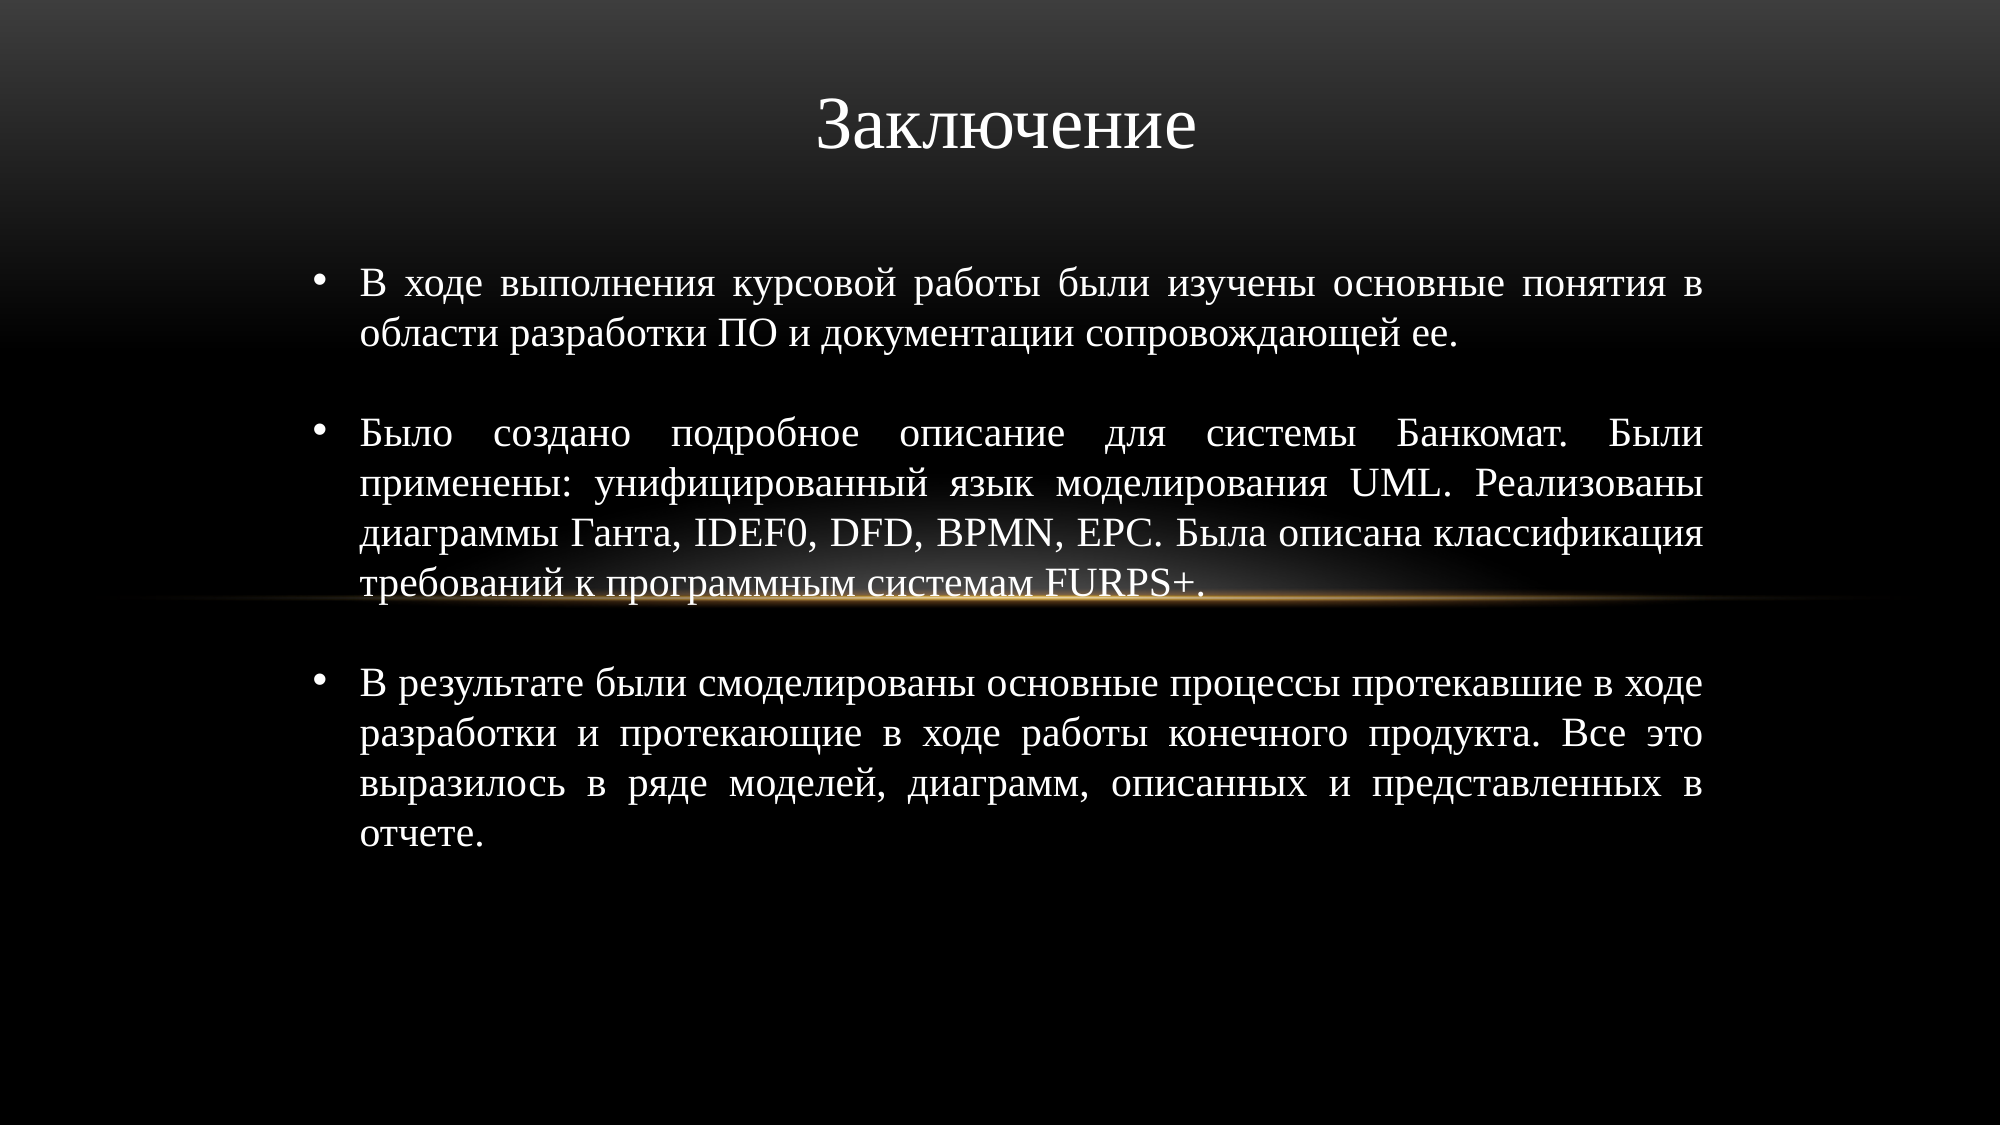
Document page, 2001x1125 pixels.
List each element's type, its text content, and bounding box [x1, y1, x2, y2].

text_box Заключение [800, 66, 1309, 171]
picture [0, 0, 2000, 750]
text_box В ходе выполнения курсовой работы были изучены основные понятия в области разработки ПО и документации сопровождающей ее. Было создано подробное описание для системы Банкомат. Были применены: унифицированный язык моделирования UML. Реализованы диаграммы Ганта, IDEF0, DFD, BPMN, EPC. Была описана классификация требований к программным системам FURPS+. В результате были смоделированы основные процессы протекавшие в ходе разработки и протекающие в ходе работы конечного продукта. Все это выразилось в ряде моделей, диаграмм, описанных и представленных в отчете. [297, 247, 1719, 862]
